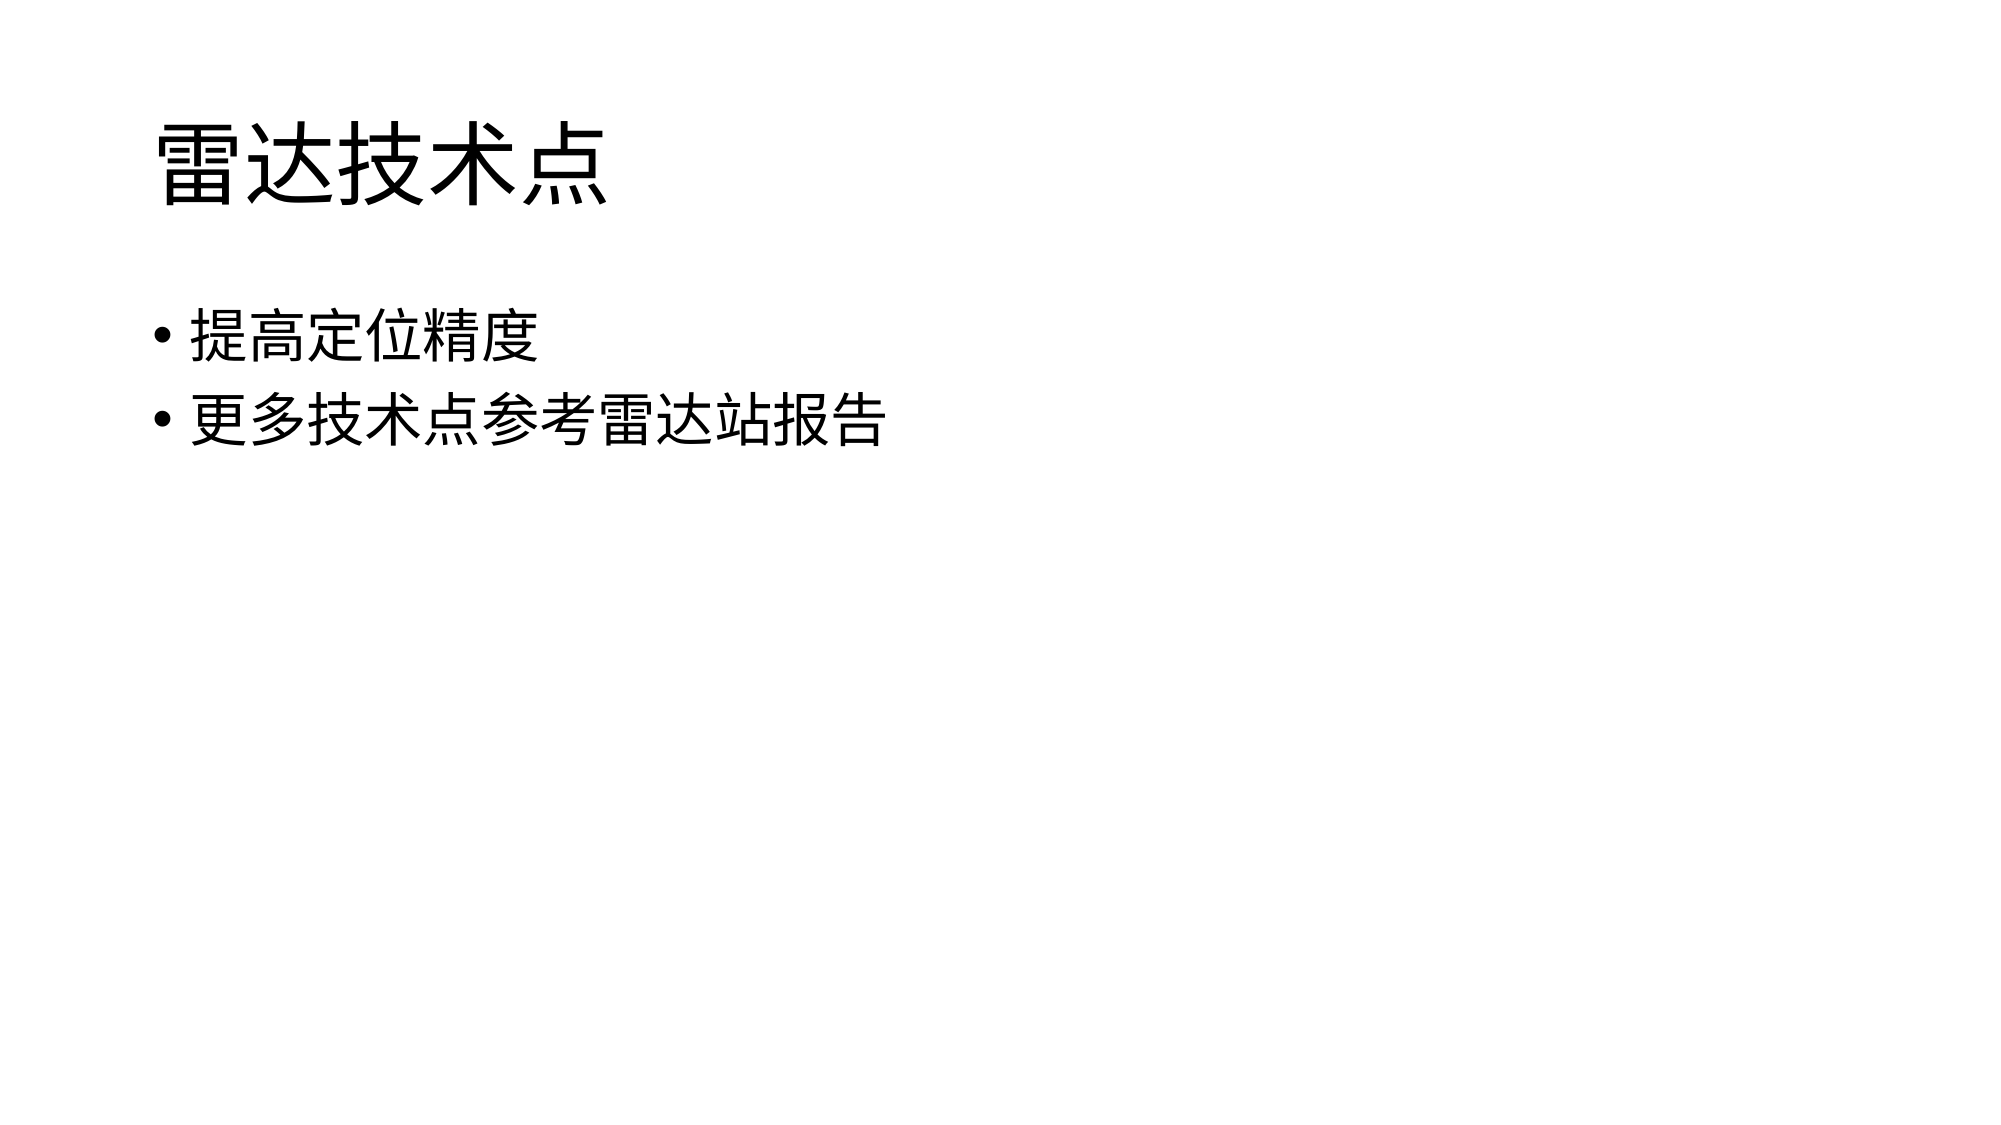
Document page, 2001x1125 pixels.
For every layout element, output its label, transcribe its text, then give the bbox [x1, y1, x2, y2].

title 雷达技术点 [137, 59, 1863, 278]
list 提高定位精度 更多技术点参考雷达站报告 [137, 299, 1863, 1014]
